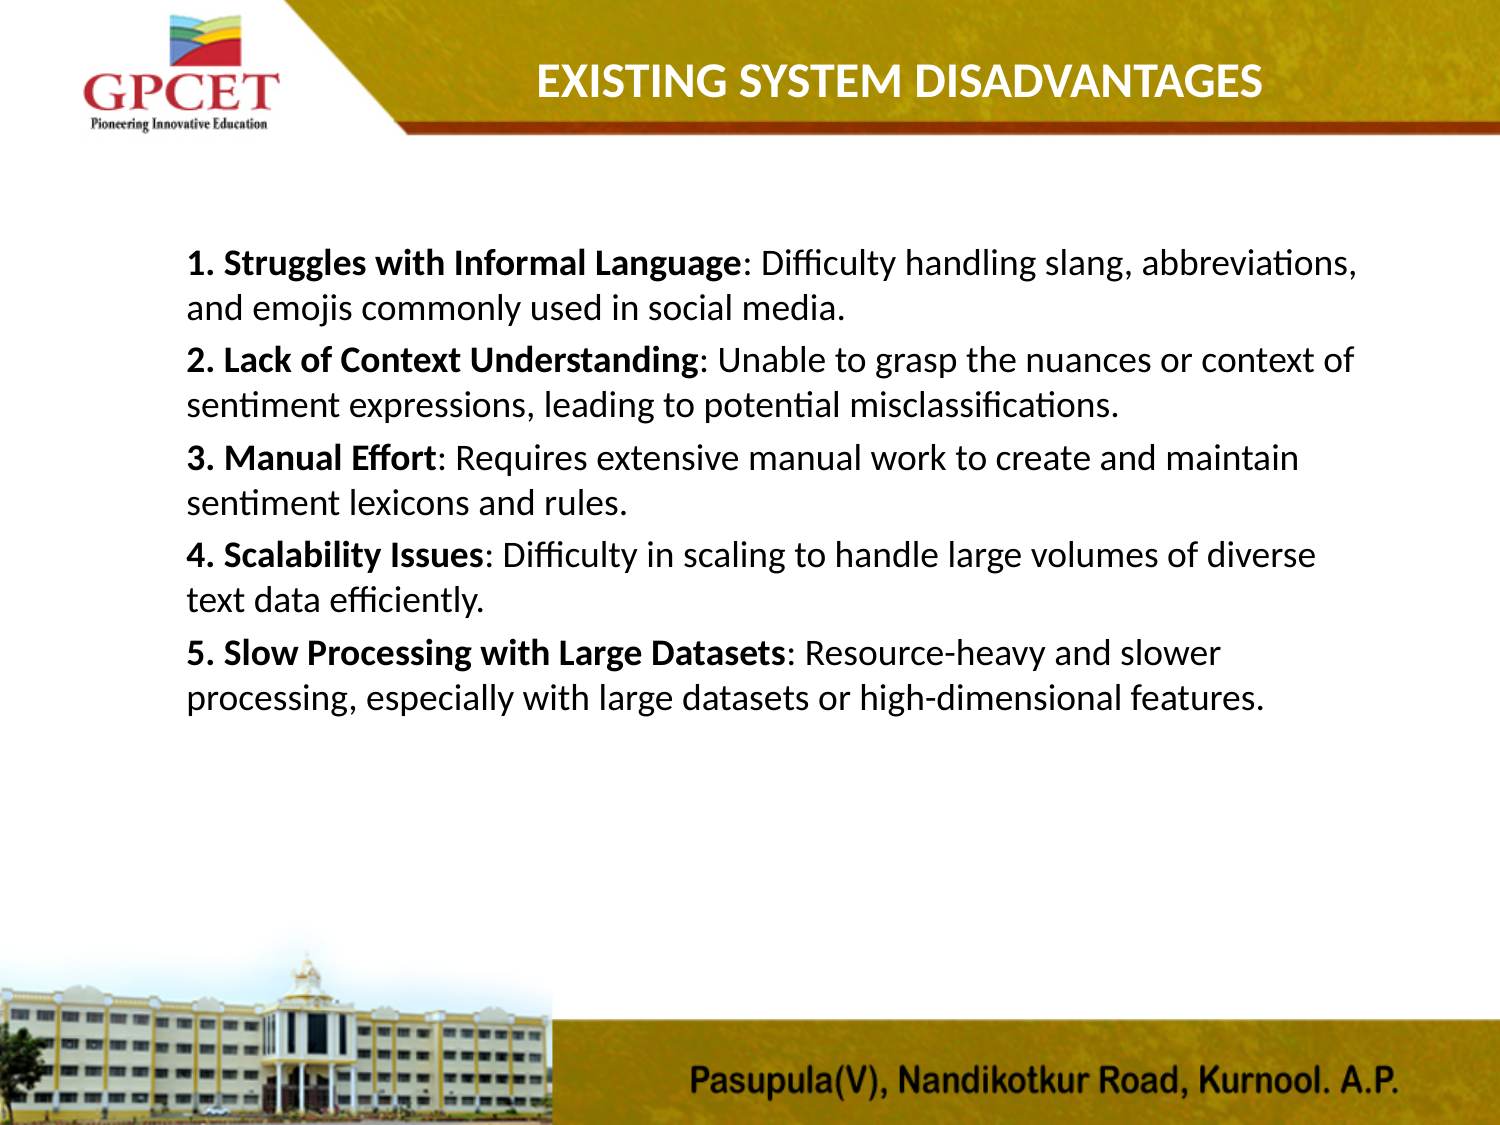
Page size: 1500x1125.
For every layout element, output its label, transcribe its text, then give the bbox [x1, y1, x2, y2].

list 1. Struggles with Informal Language: Difficulty handling slang, abbreviations, and emojis commonly used in social media. 2. Lack of Context Understanding: Unable to grasp the nuances or context of sentiment expressions, leading to potential misclassifications. 3. Manual Effort: Requires extensive manual work to create and maintain sentiment lexicons and rules. 4. Scalability Issues: Difficulty in scaling to handle large volumes of diverse text data efficiently. 5. Slow Processing with Large Datasets: Resource-heavy and slower processing, especially with large datasets or high-dimensional features. [171, 230, 1390, 765]
title EXISTING SYSTEM DISADVANTAGES [374, 44, 1426, 110]
picture [0, 0, 1500, 1125]
